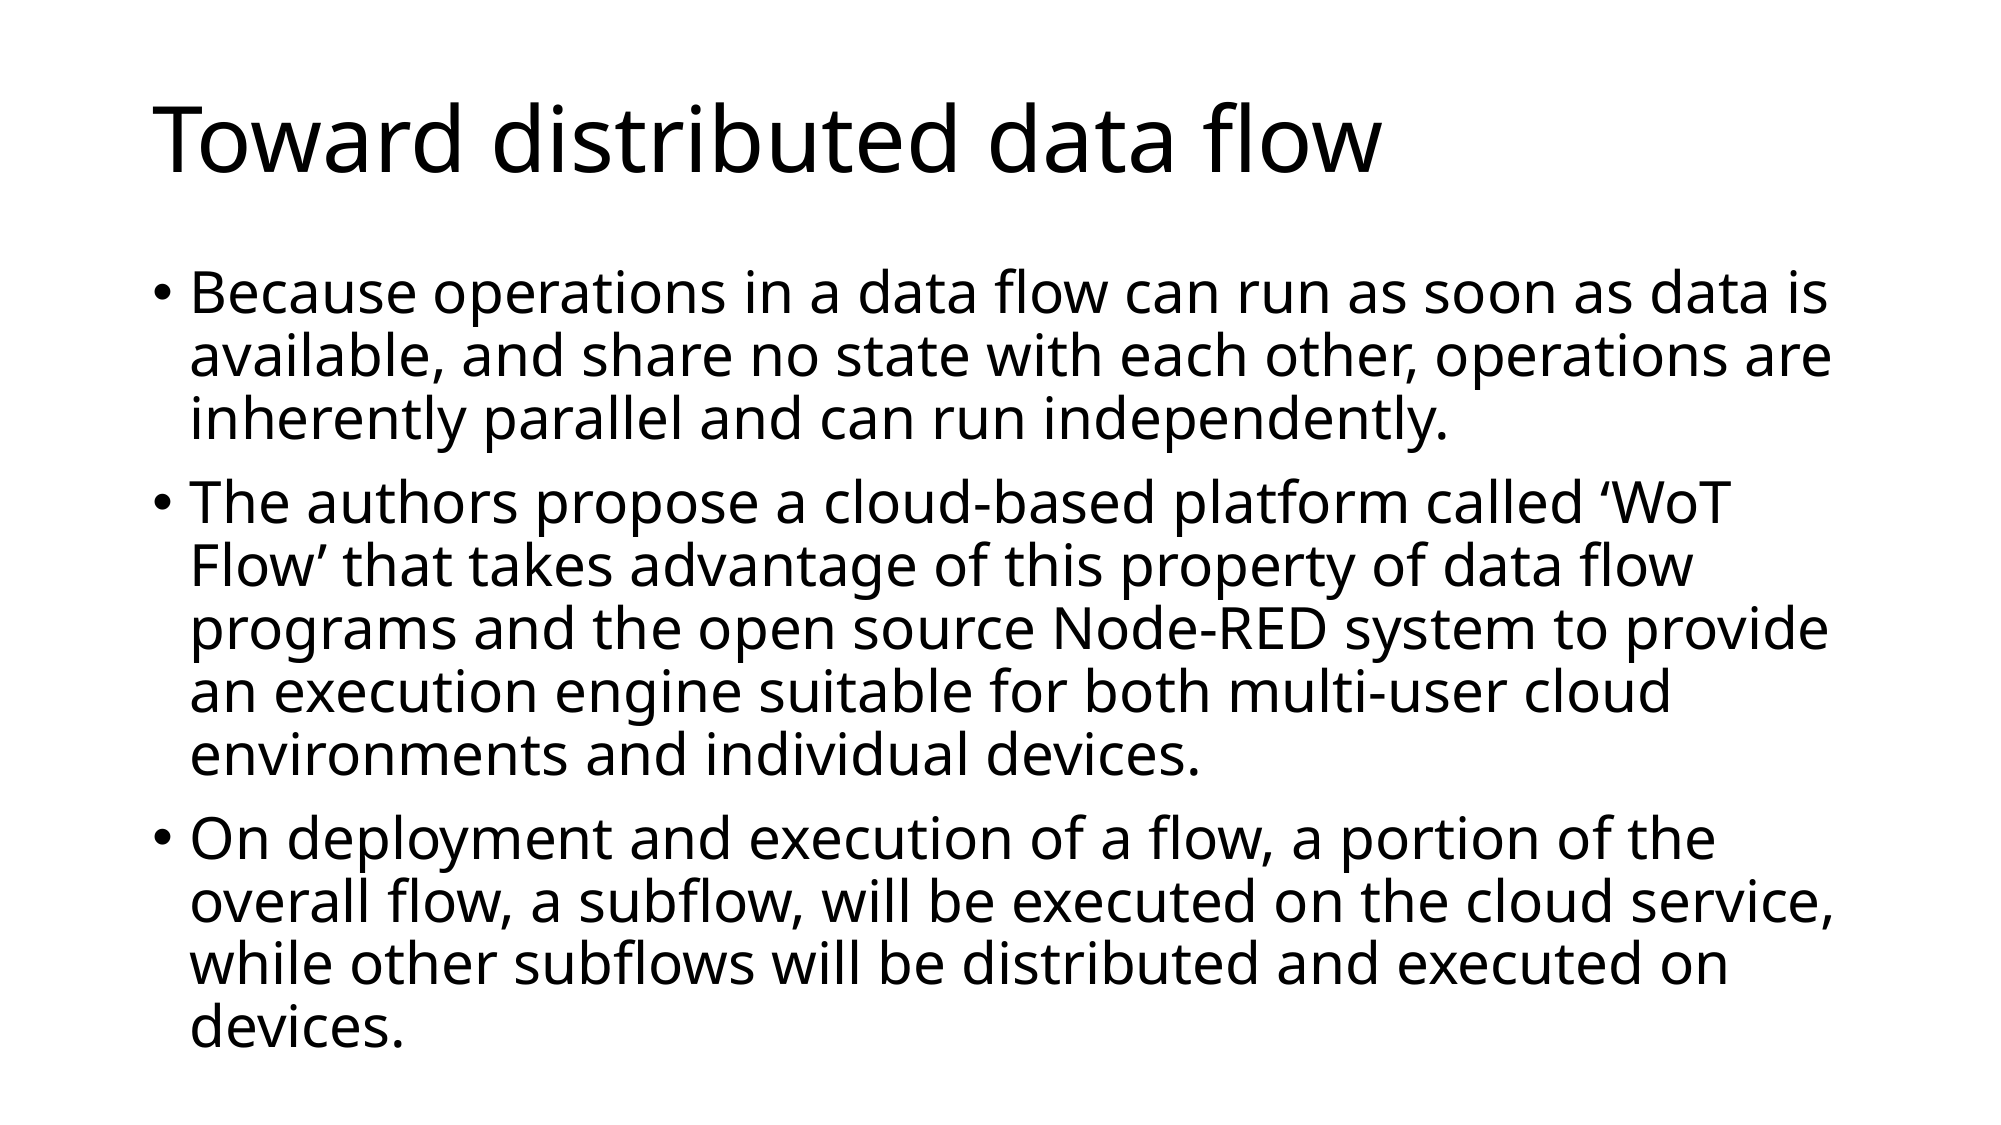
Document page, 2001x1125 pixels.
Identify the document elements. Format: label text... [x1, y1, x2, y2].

list Because operations in a data flow can run as soon as data is available, and share no state with each other, operations are inherently parallel and can run independently. The authors propose a cloud-based platform called ‘WoT Flow’ that takes advantage of this property of data flow programs and the open source Node-RED system to provide an execution engine suitable for both multi-user cloud environments and individual devices. On deployment and execution of a flow, a portion of the overall flow, a subflow, will be executed on the cloud service, while other subflows will be distributed and executed on devices. [137, 255, 1863, 1014]
title Toward distributed data flow [137, 59, 1863, 227]
